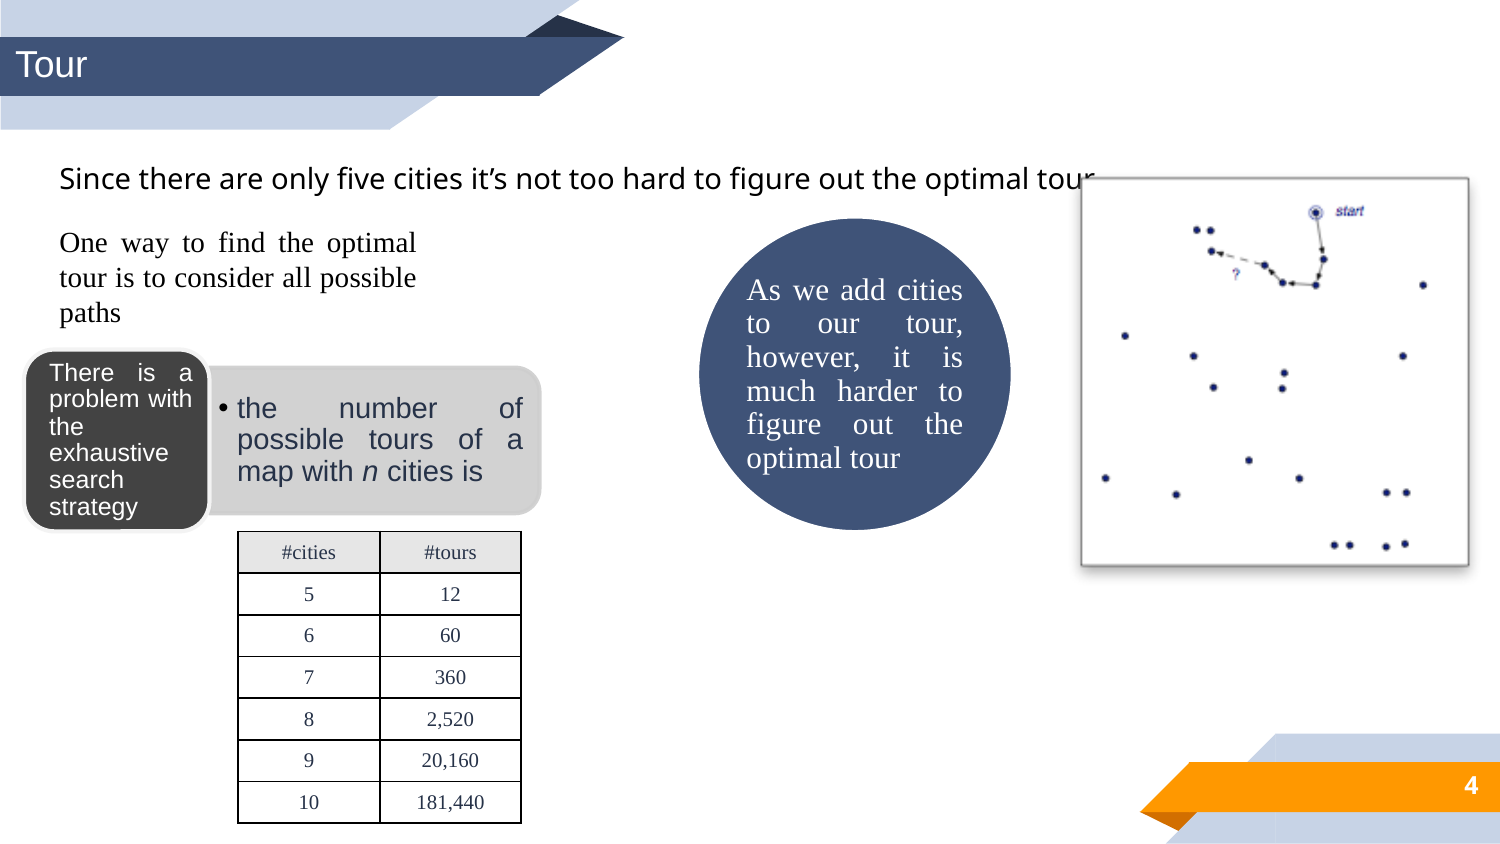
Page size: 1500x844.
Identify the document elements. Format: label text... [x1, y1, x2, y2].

table_cell 5 [239, 574, 379, 614]
table_cell 7 [239, 657, 379, 697]
table_cell 6 [239, 616, 379, 656]
table_header #tours [381, 532, 520, 572]
text_box One way to find the optimal tour is to consider all possible paths [44, 216, 432, 336]
picture [1061, 166, 1489, 593]
table_header #cities [239, 532, 379, 572]
table_cell 60 [381, 616, 520, 656]
table_cell 9 [239, 741, 379, 781]
text_box Since there are only five cities it’s not too hard to figure out the optimal tour [44, 152, 1500, 203]
table_cell 12 [381, 574, 520, 614]
table_cell 181,440 [381, 782, 520, 822]
table_cell 20,160 [381, 741, 520, 781]
table_cell 2,520 [381, 699, 520, 739]
text_box Tour [0, 0, 590, 126]
table_cell 360 [381, 657, 520, 697]
slide_number 4 [1249, 760, 1494, 813]
table_cell 10 [239, 782, 379, 822]
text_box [635, 216, 1014, 533]
table_cell 8 [239, 699, 379, 739]
